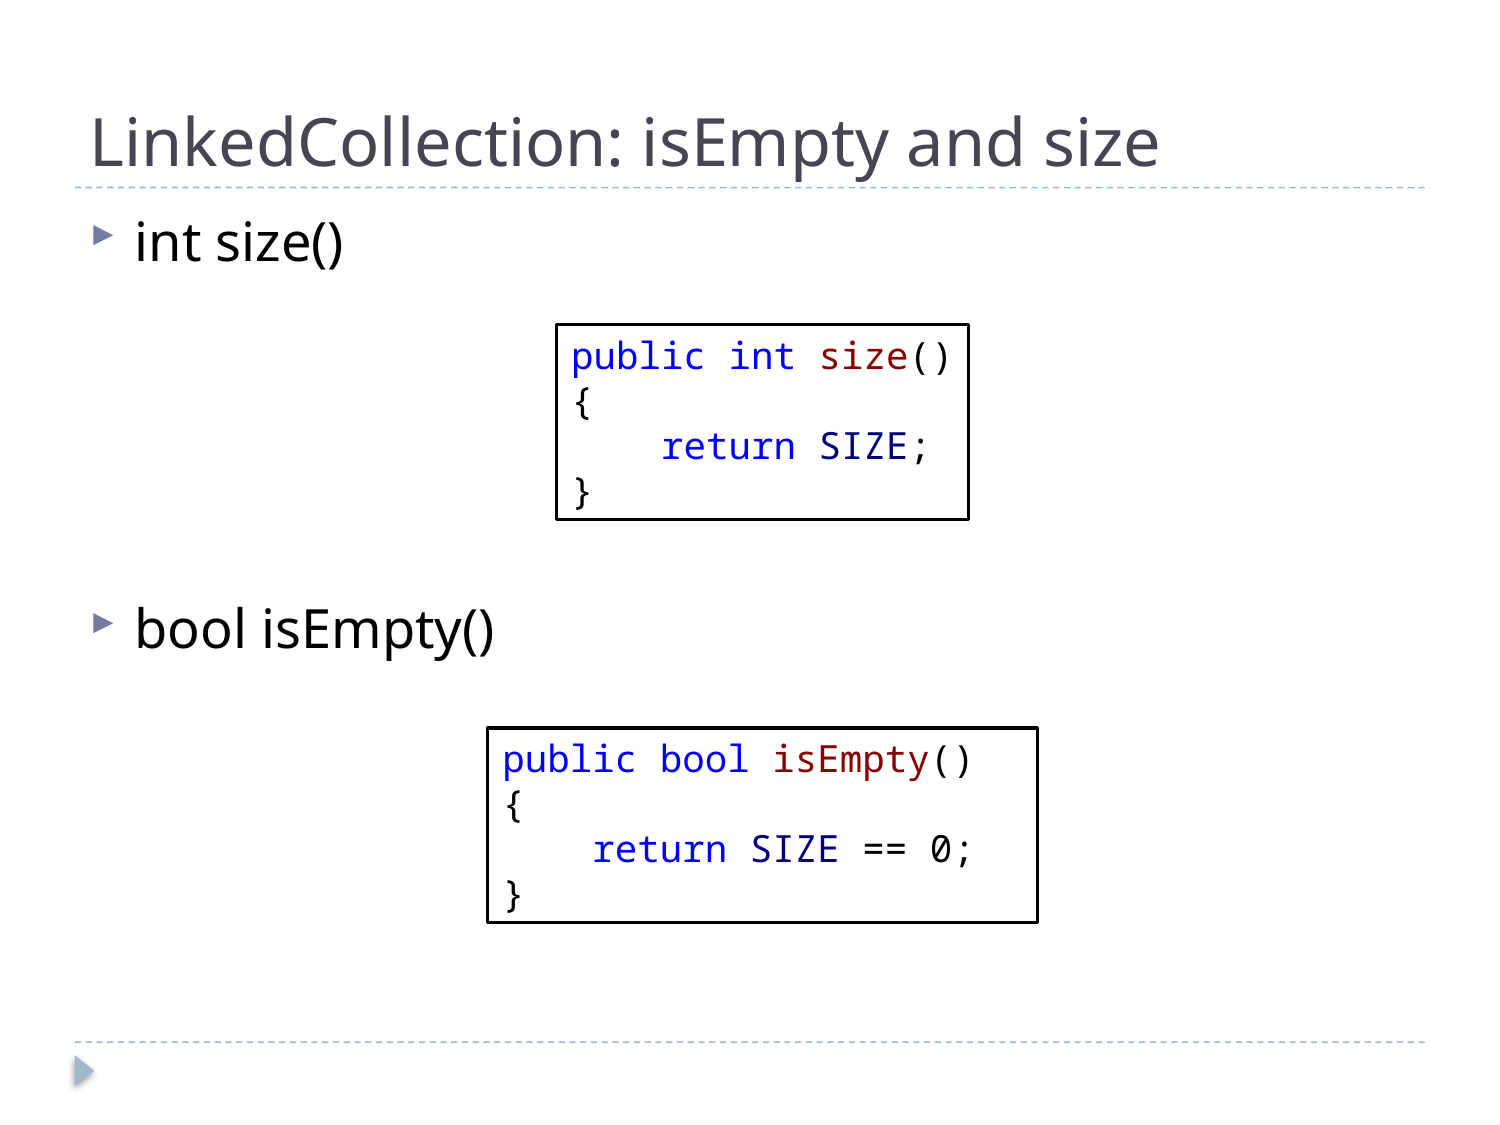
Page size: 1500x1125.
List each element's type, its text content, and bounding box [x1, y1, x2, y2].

title LinkedCollection: isEmpty and size [75, 24, 1425, 188]
text_box public bool isEmpty() { return SIZE == 0; } [486, 726, 1039, 924]
text_box public int size() { return SIZE; } [555, 323, 970, 521]
list int size() bool isEmpty() [75, 200, 1425, 1010]
